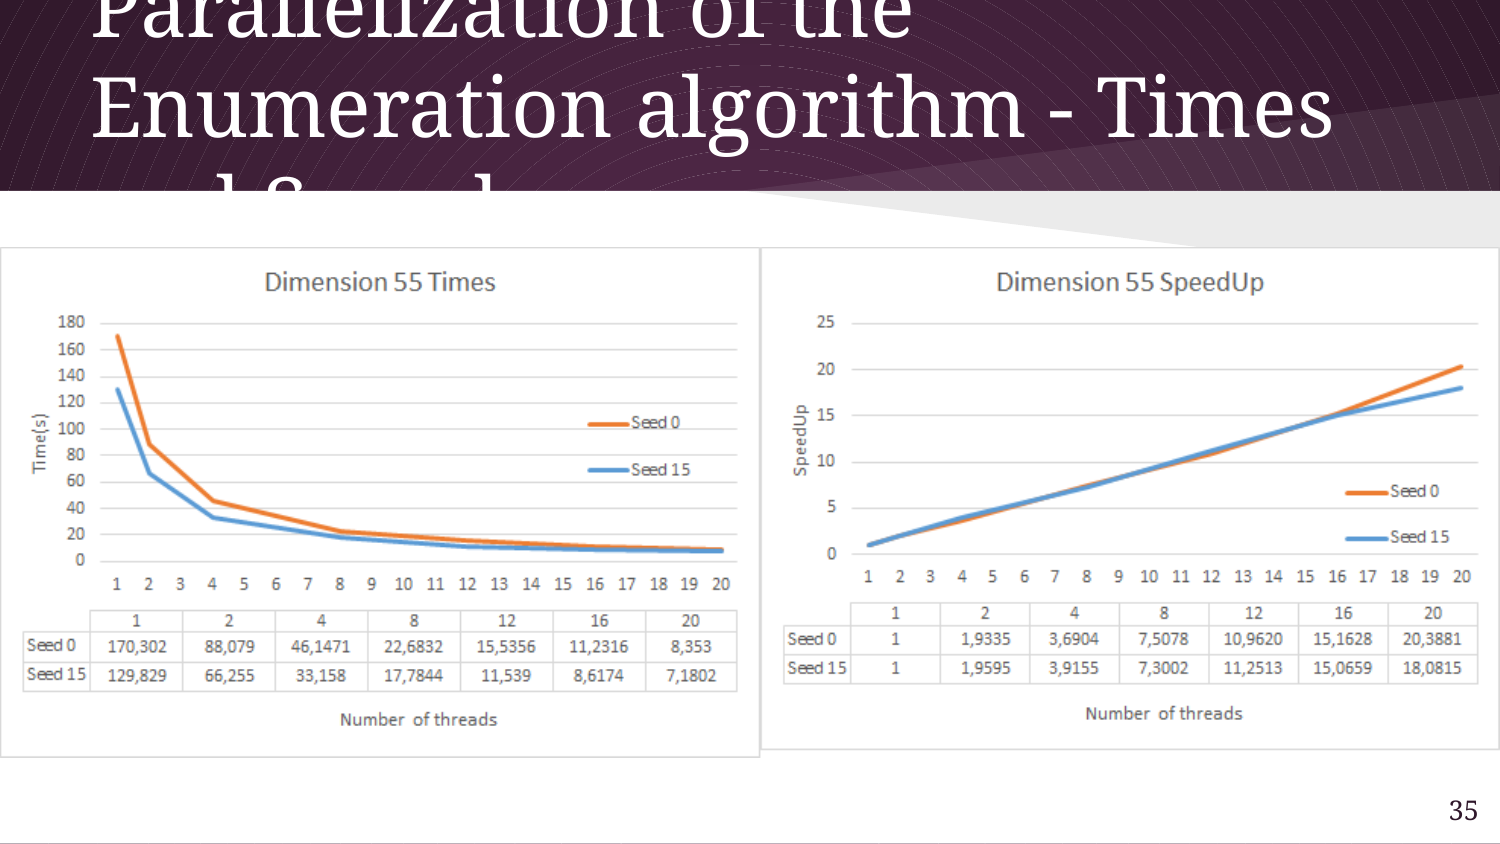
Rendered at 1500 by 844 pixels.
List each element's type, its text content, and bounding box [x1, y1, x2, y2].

picture [0, 247, 1500, 758]
title Parallelization of the Enumeration algorithm - Times and Speedups [75, 33, 1425, 175]
slide_number 34 [1403, 779, 1494, 844]
